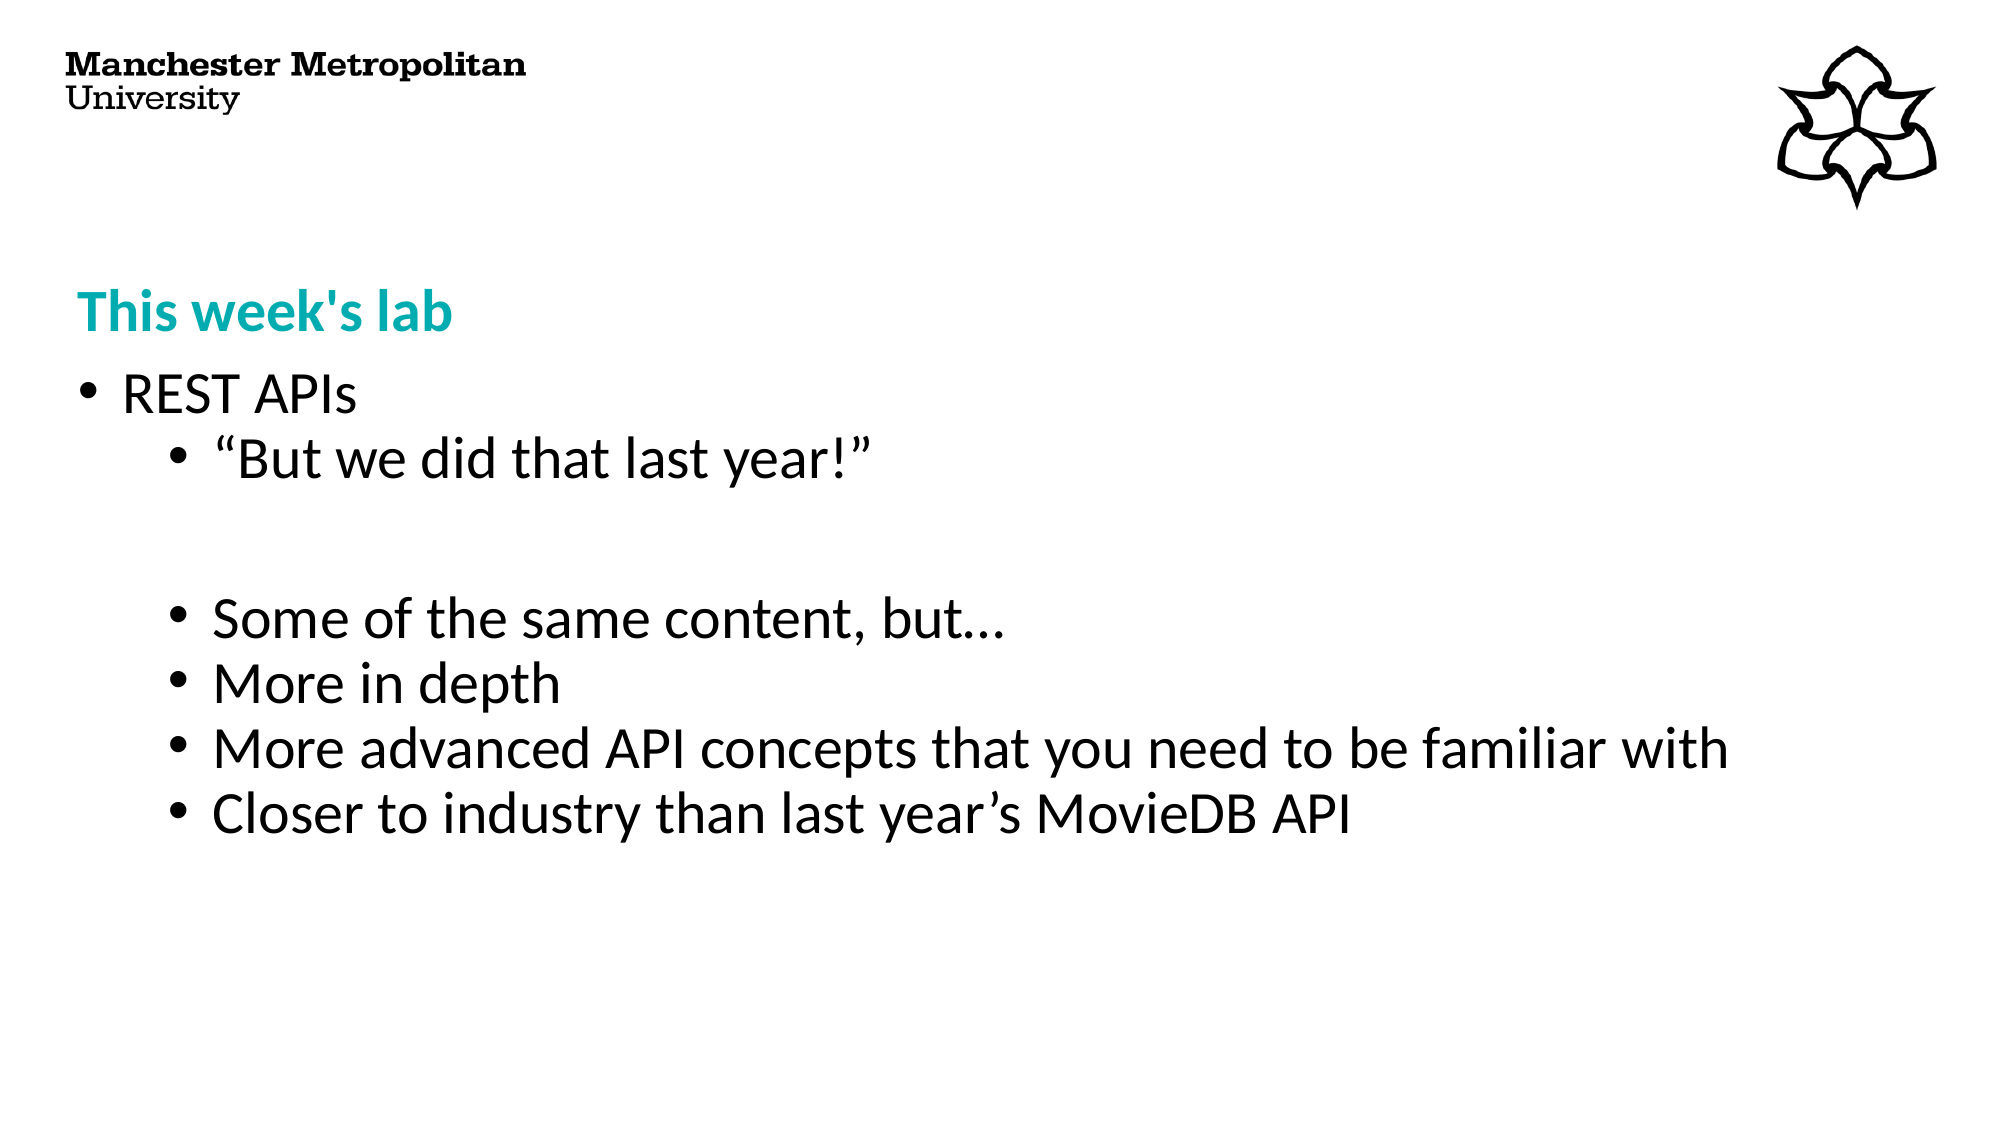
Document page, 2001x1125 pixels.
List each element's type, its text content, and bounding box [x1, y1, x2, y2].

picture [55, 42, 536, 124]
picture [1765, 34, 1948, 221]
list REST APIs “But we did that last year!” Some of the same content, but… More in depth More advanced API concepts that you need to be familiar with Closer to industry than last year’s MovieDB API [62, 352, 1938, 961]
title This week's lab [62, 270, 1788, 352]
